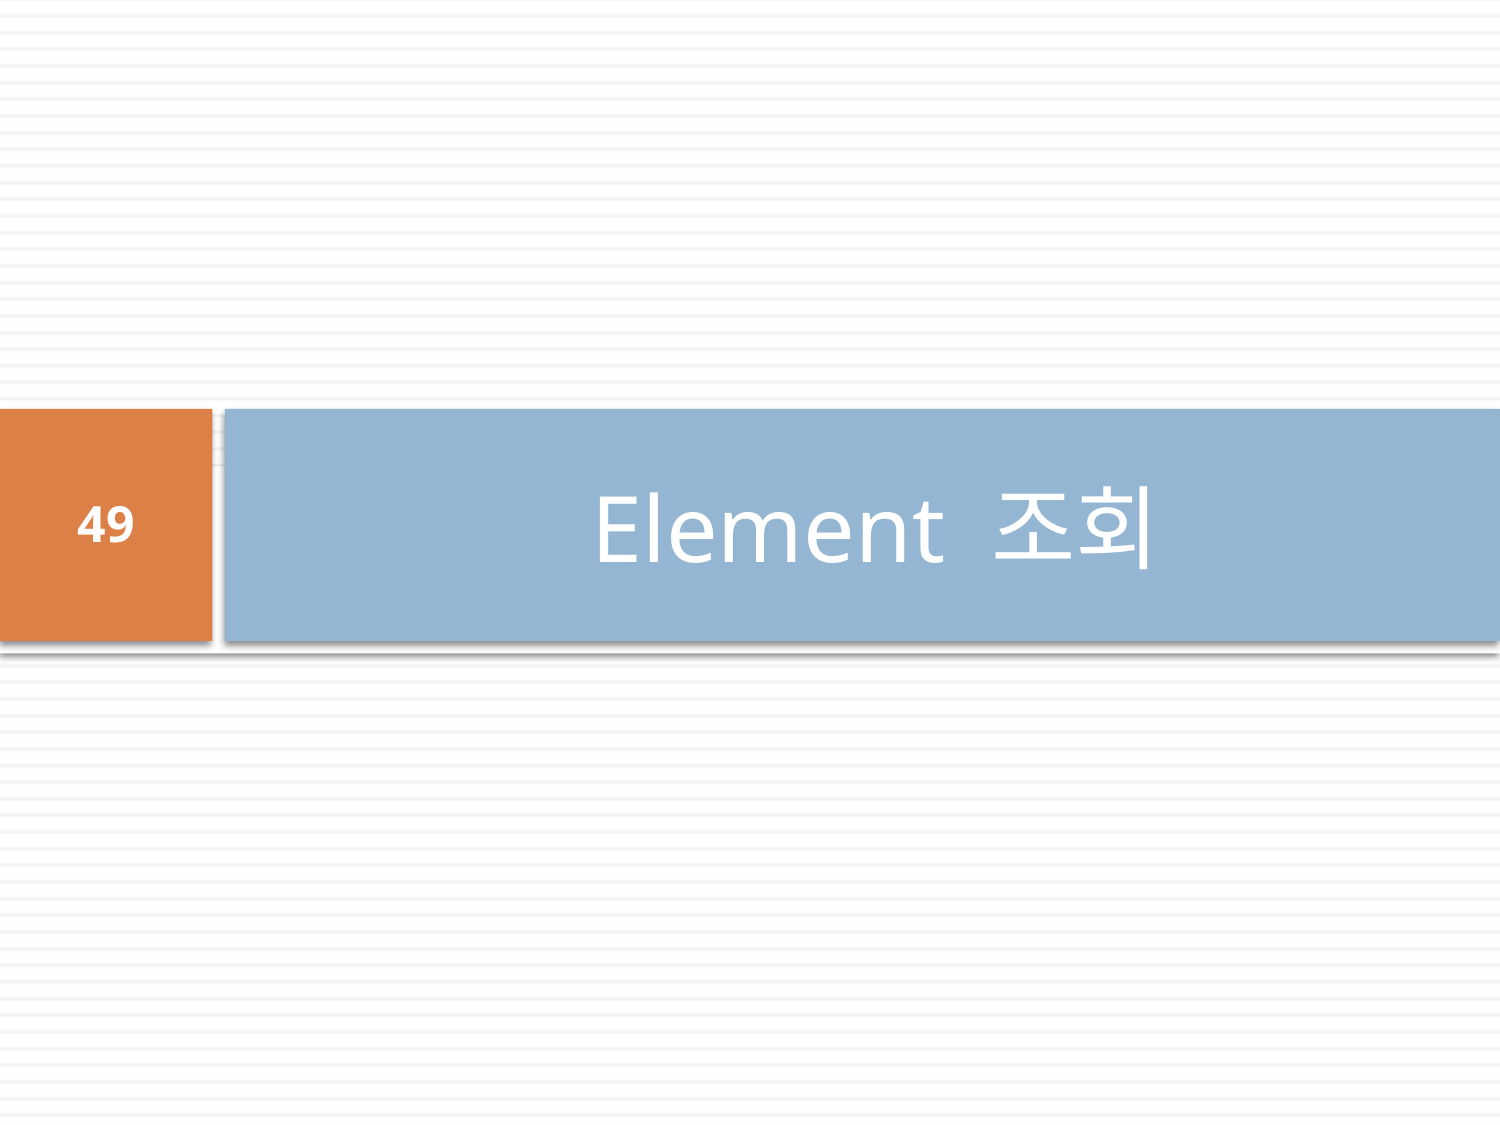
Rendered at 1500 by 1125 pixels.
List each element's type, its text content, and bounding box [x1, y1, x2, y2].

title Element 조회 [238, 444, 1489, 607]
slide_number 49 [0, 469, 213, 585]
